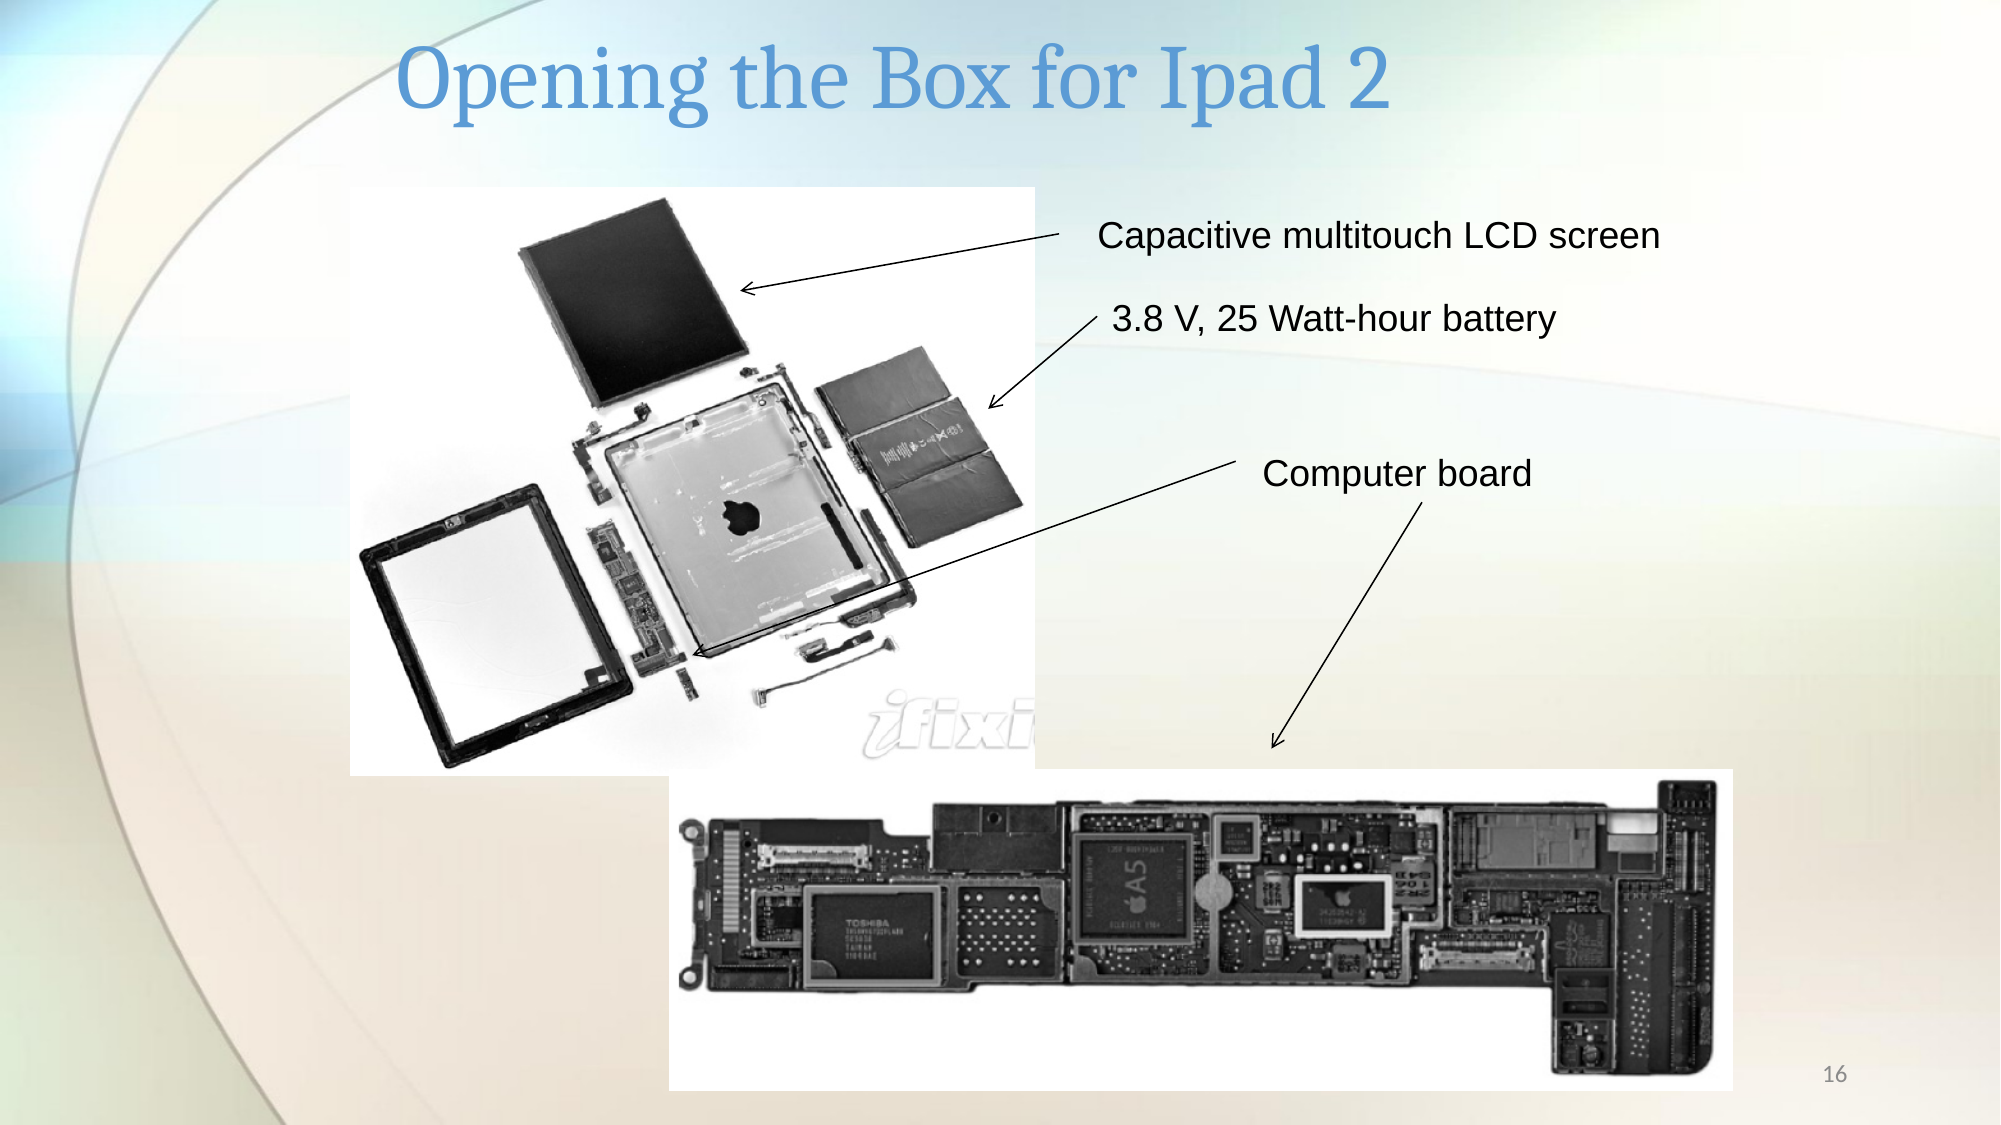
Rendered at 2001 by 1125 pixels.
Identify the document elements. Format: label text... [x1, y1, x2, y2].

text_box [1271, 501, 1423, 749]
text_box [691, 461, 1236, 656]
text_box 3.8 V, 25 Watt-hour battery [1097, 286, 1747, 347]
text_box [739, 233, 1060, 292]
title Opening the Box for Ipad 2 [381, 0, 1863, 144]
picture [0, 0, 2001, 1125]
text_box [988, 316, 1098, 410]
slide_number 16 [1325, 1042, 1863, 1103]
text_box Computer board [1247, 442, 1597, 502]
text_box Capacitive multitouch LCD screen [1082, 203, 1733, 264]
